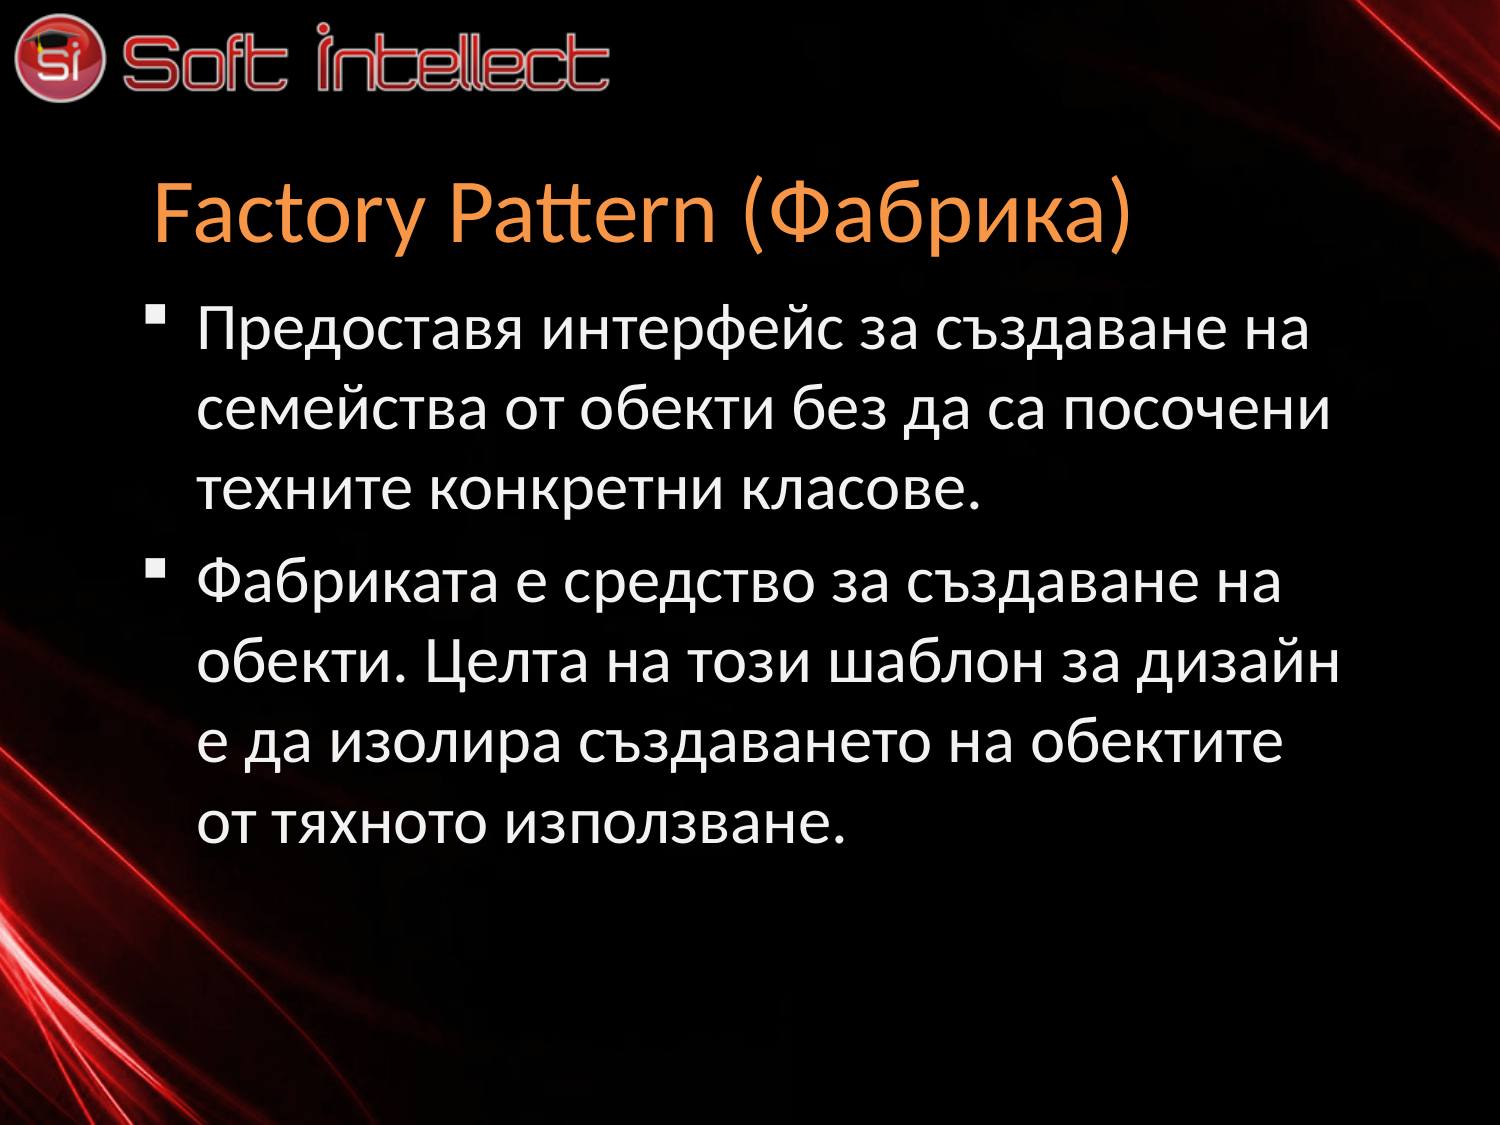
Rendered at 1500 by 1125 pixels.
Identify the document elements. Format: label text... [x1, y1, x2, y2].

picture [0, 0, 1500, 1125]
list Предоставя интерфейс за създаване на семейства от обекти без да са посочени техните конкретни класове. Фабриката е средство за създаване на обекти. Целта на този шаблон за дизайн е да изолира създаването на обектите от тяхното използване. [125, 275, 1375, 1018]
title Factory Pattern (Фабрика) [137, 112, 1488, 300]
